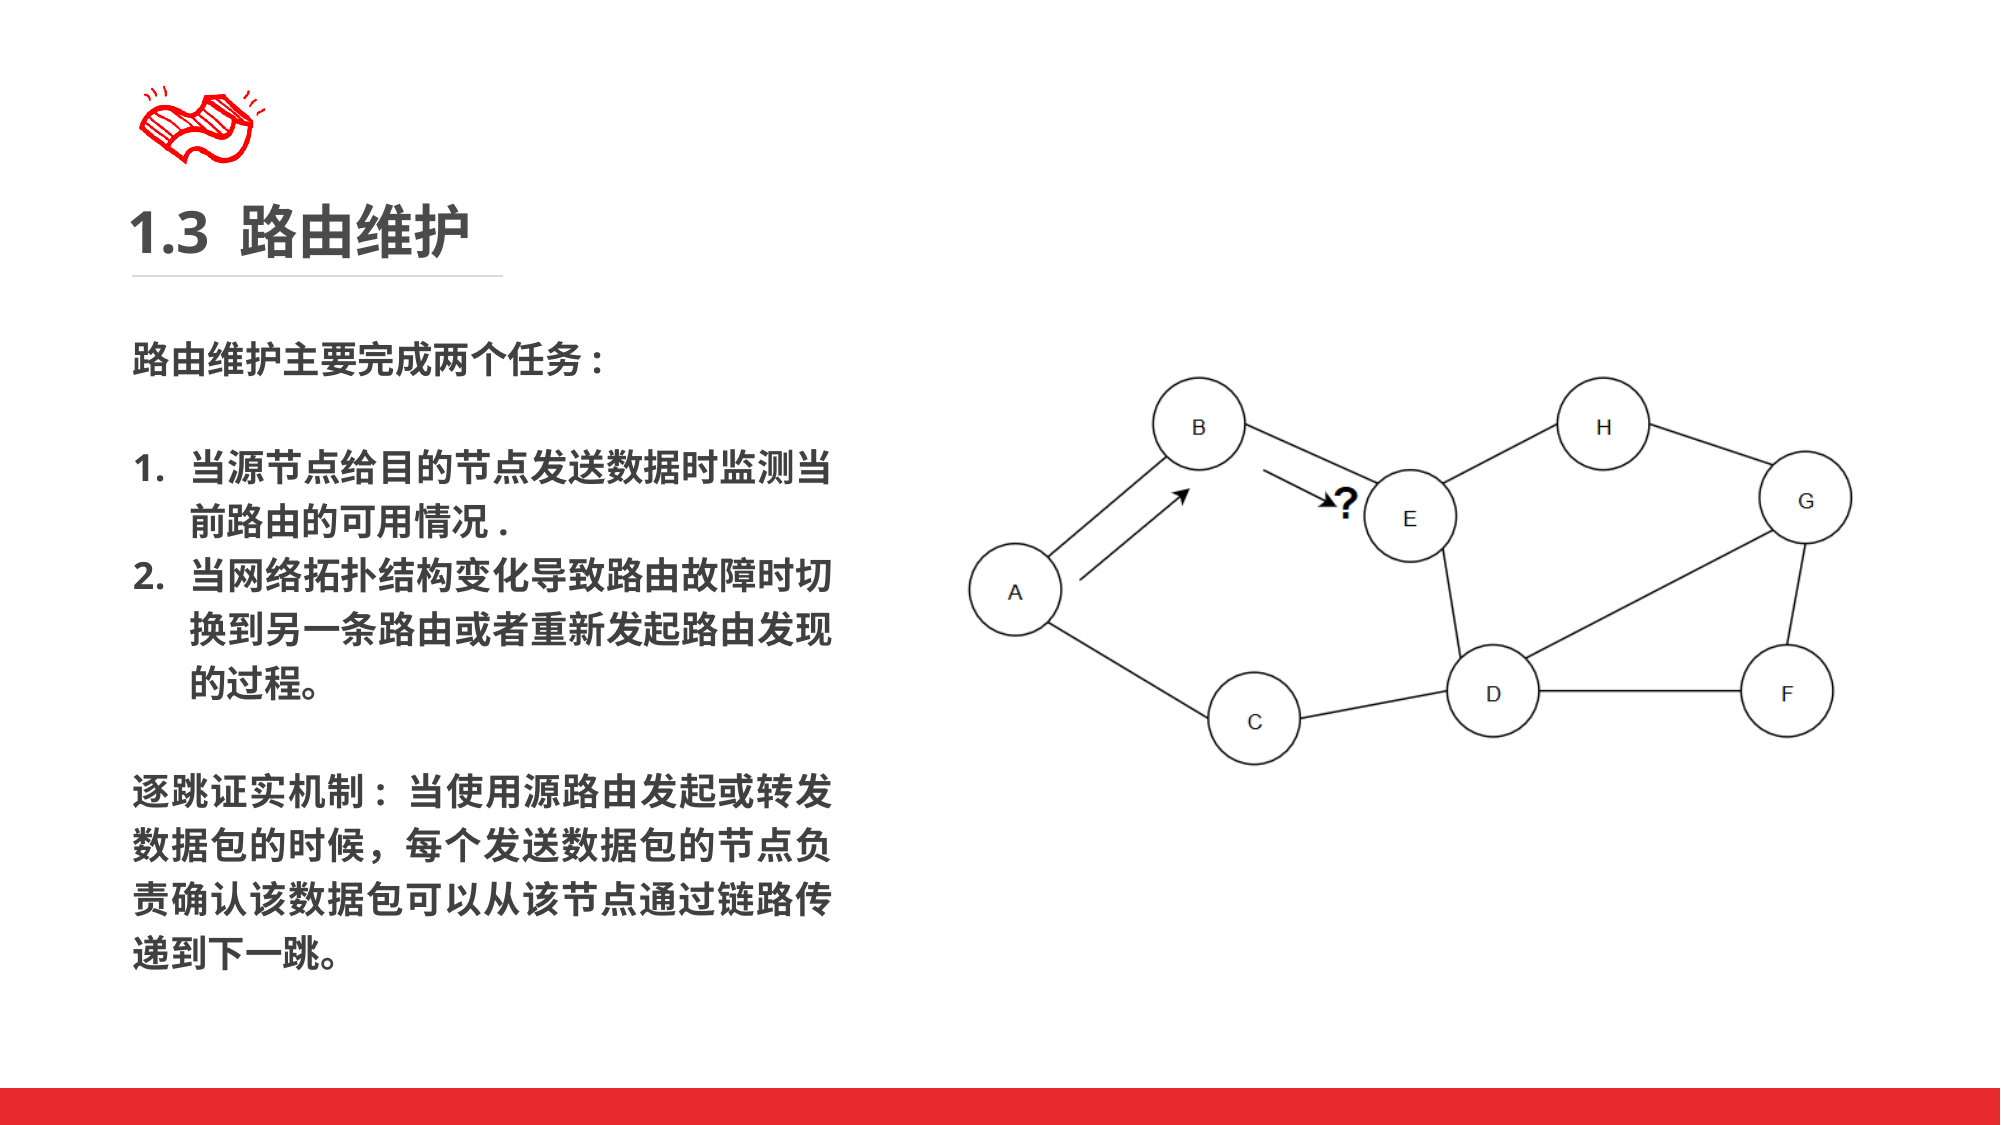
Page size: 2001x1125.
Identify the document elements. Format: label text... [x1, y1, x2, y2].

picture [116, 66, 295, 181]
text_box [0, 1087, 2000, 1125]
text_box 1.3 路由维护 [112, 187, 488, 273]
picture [945, 327, 1884, 798]
text_box 路由维护主要完成两个任务: 当源节点给目的节点发送数据时监测当前路由的可用情况. 当网络拓扑结构变化导致路由故障时切换到另一条路由或者重新发起路由发现的过程。 逐跳证实机制: 当使用源路由发起或转发数据包的时候，每个发送数据包的节点负责确认该数据包可以从该节点通过链路传递到下一跳。 [118, 319, 849, 1084]
